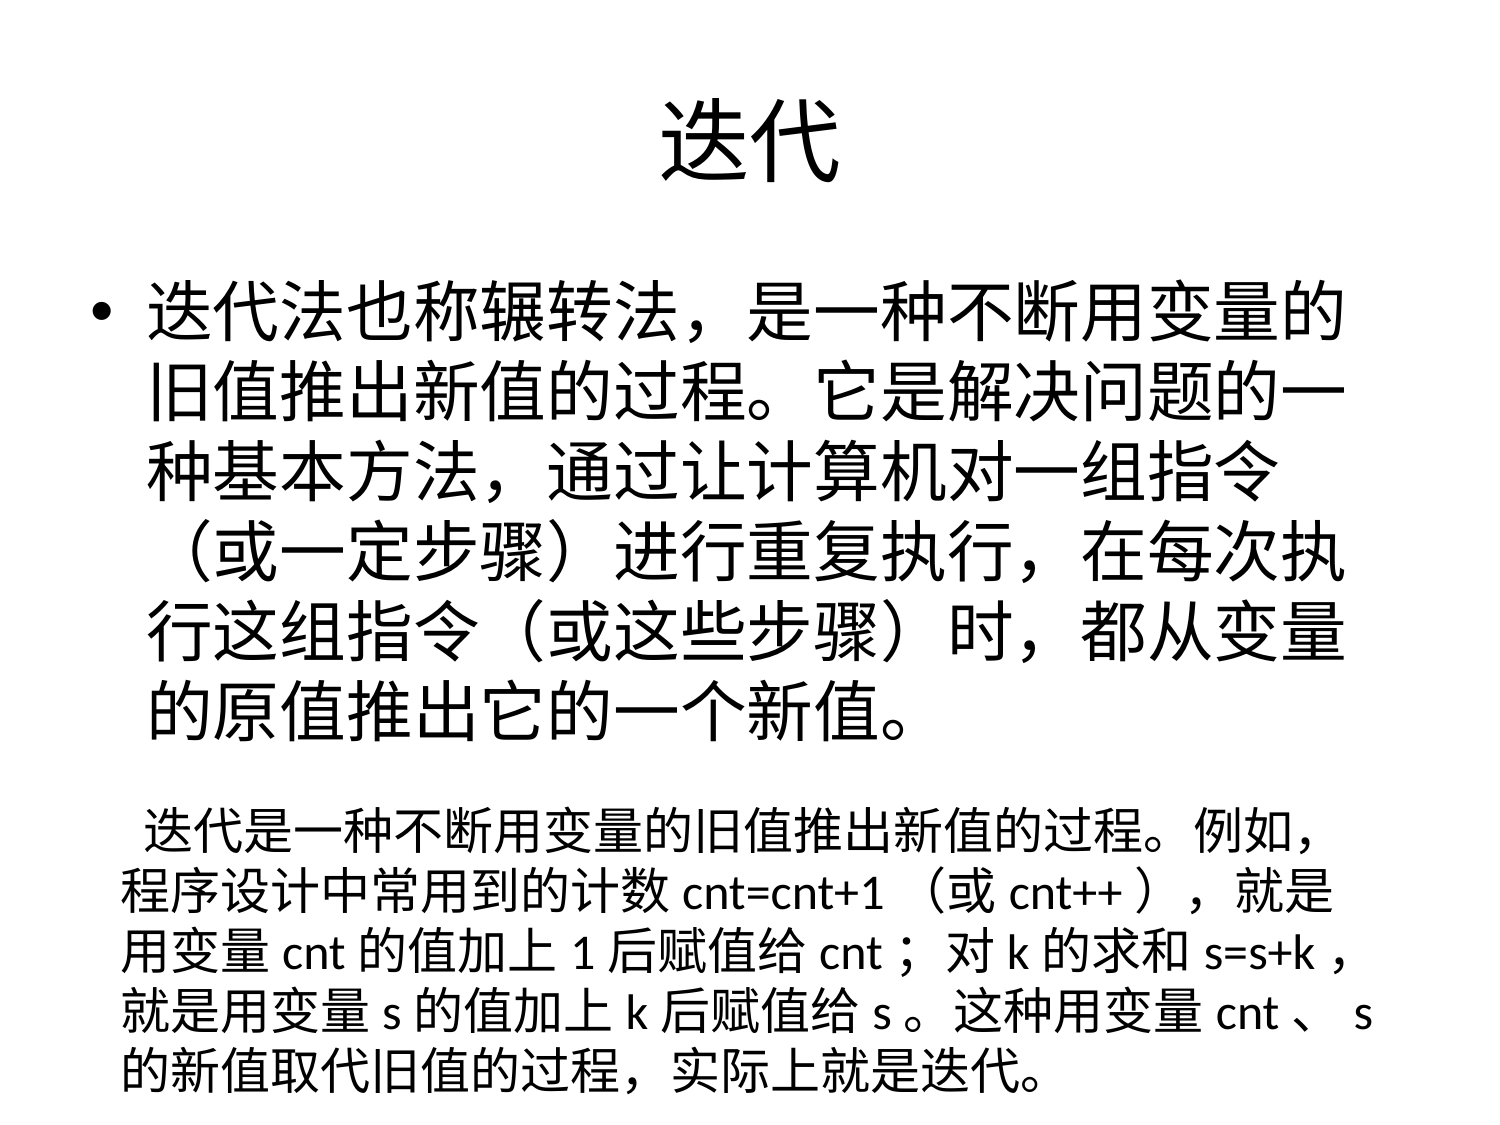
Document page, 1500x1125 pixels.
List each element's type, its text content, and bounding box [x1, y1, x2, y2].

title 迭代 [75, 45, 1425, 233]
text_box 迭代是一种不断用变量的旧值推出新值的过程。例如，程序设计中常用到的计数cnt=cnt+1（或cnt++），就是用变量cnt的值加上1后赋值给cnt；对k的求和s=s+k，就是用变量s的值加上k后赋值给s。这种用变量cnt、s的新值取代旧值的过程，实际上就是迭代。 [105, 791, 1395, 1107]
list 迭代法也称辗转法，是一种不断用变量的旧值推出新值的过程。它是解决问题的一种基本方法，通过让计算机对一组指令（或一定步骤）进行重复执行，在每次执行这组指令（或这些步骤）时，都从变量的原值推出它的一个新值。 [75, 262, 1425, 1005]
